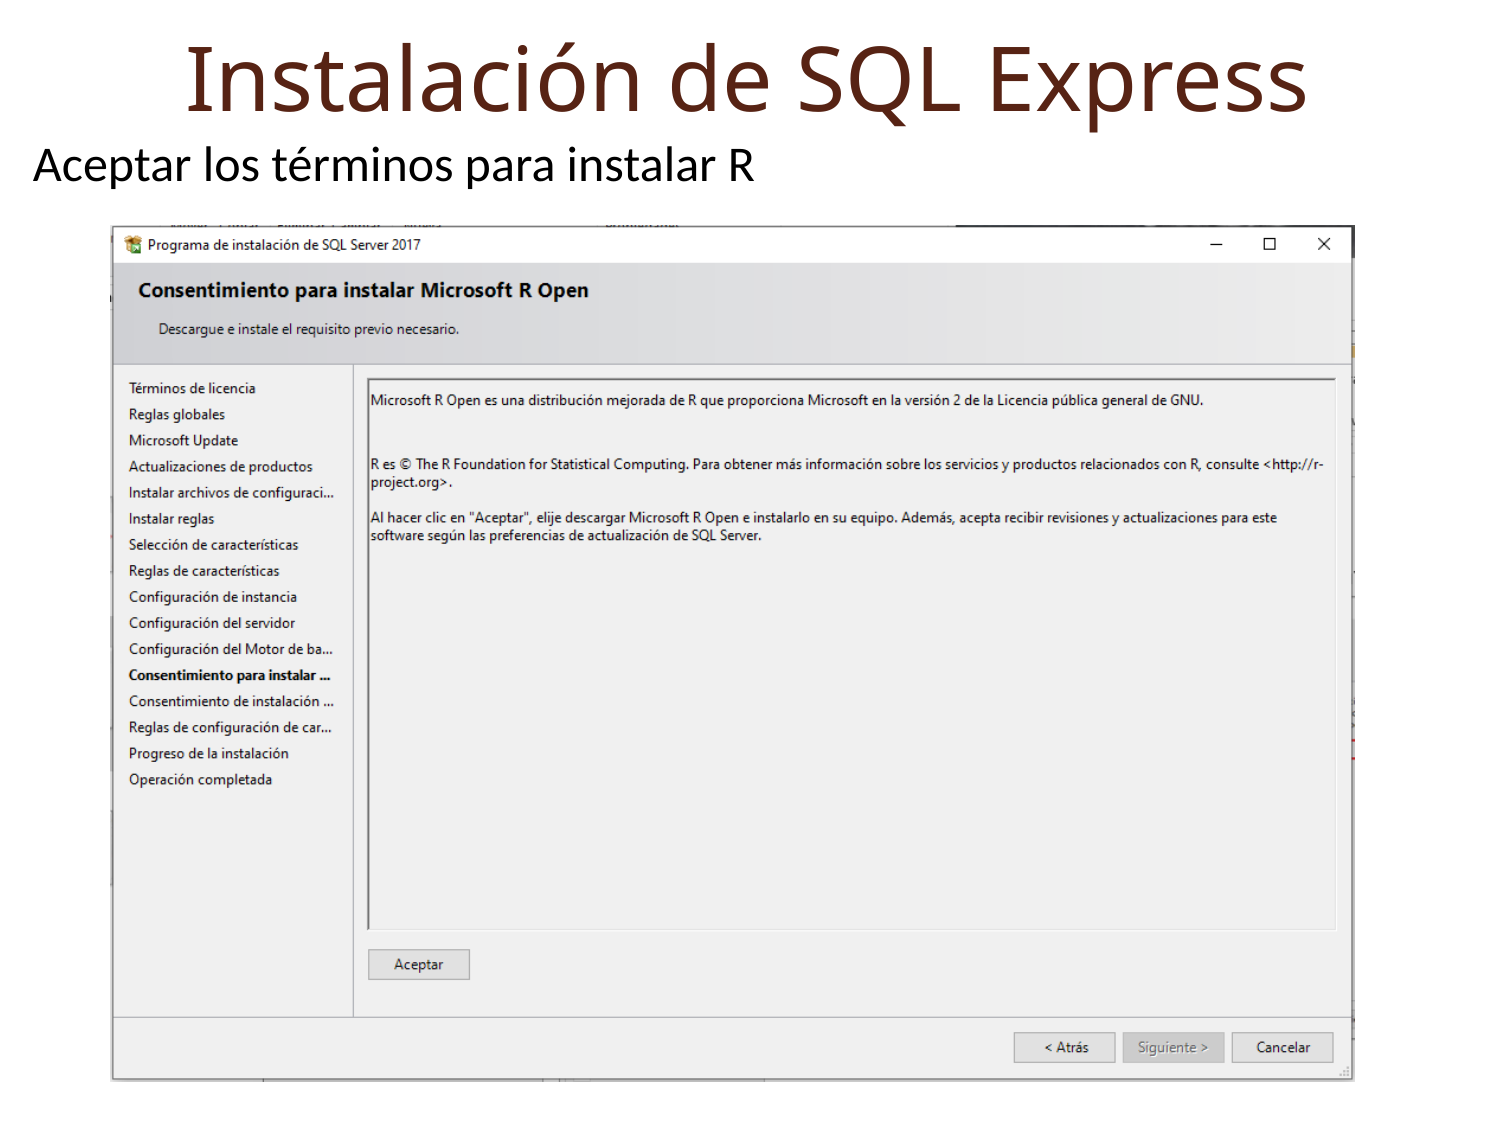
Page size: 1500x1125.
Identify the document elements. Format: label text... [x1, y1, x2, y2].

text_box Instalación de SQL Express [18, 7, 1477, 131]
text_box Aceptar los términos para instalar R [18, 131, 1477, 247]
picture [109, 225, 1355, 1082]
